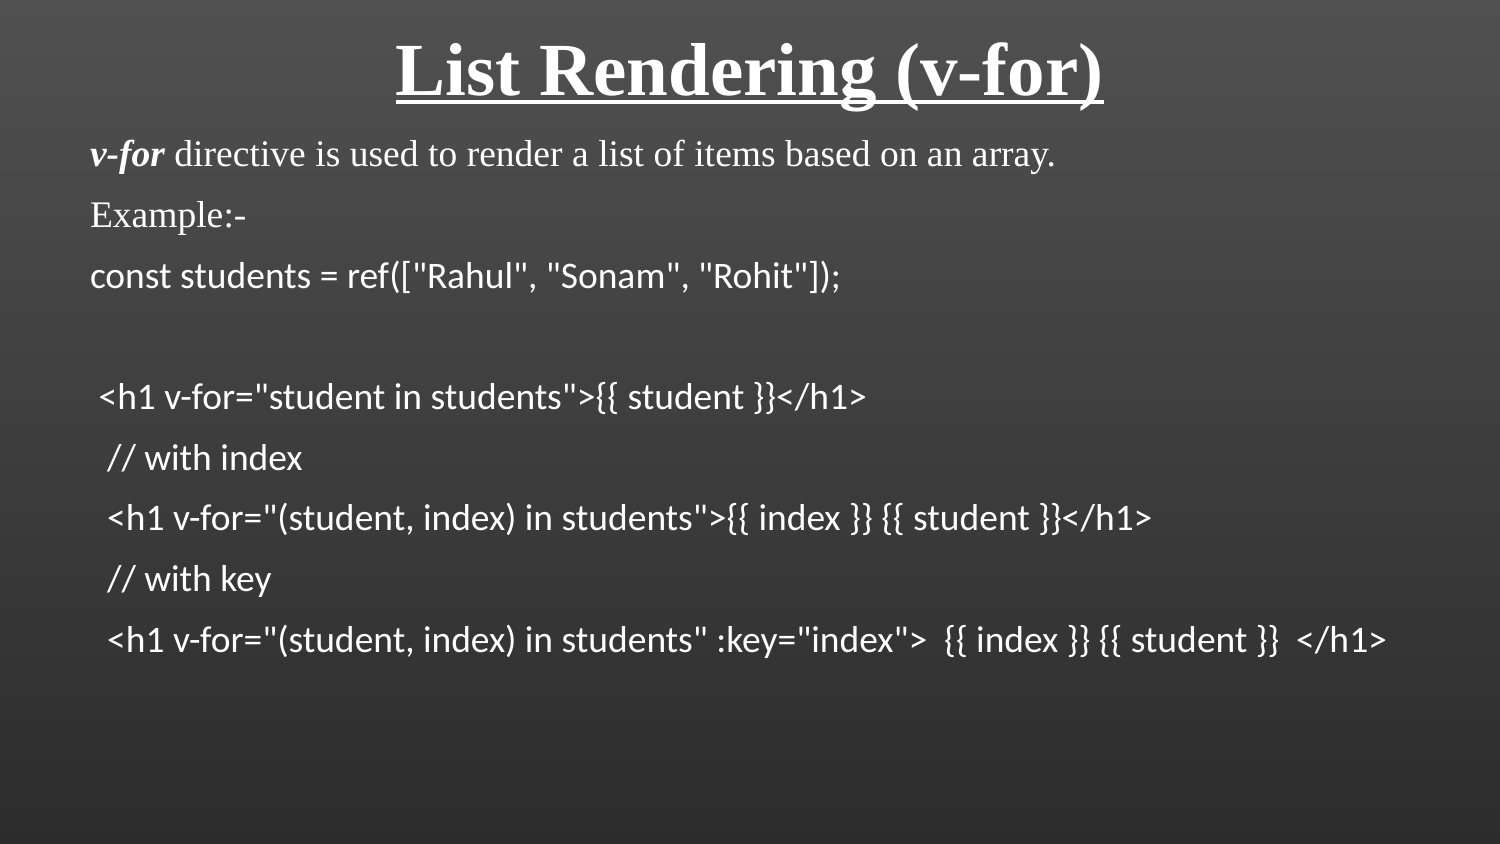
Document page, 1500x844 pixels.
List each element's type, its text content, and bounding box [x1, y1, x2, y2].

list v-for directive is used to render a list of items based on an array. Example:- const students = ref(["Rahul", "Sonam", "Rohit"]); <h1 v-for="student in students">{{ student }}</h1> // with index <h1 v-for="(student, index) in students">{{ index }} {{ student }}</h1> // with key <h1 v-for="(student, index) in students" :key="index"> {{ index }} {{ student }} </h1> [75, 122, 1425, 822]
text_box List Rendering (v-for) [74, 9, 1425, 122]
